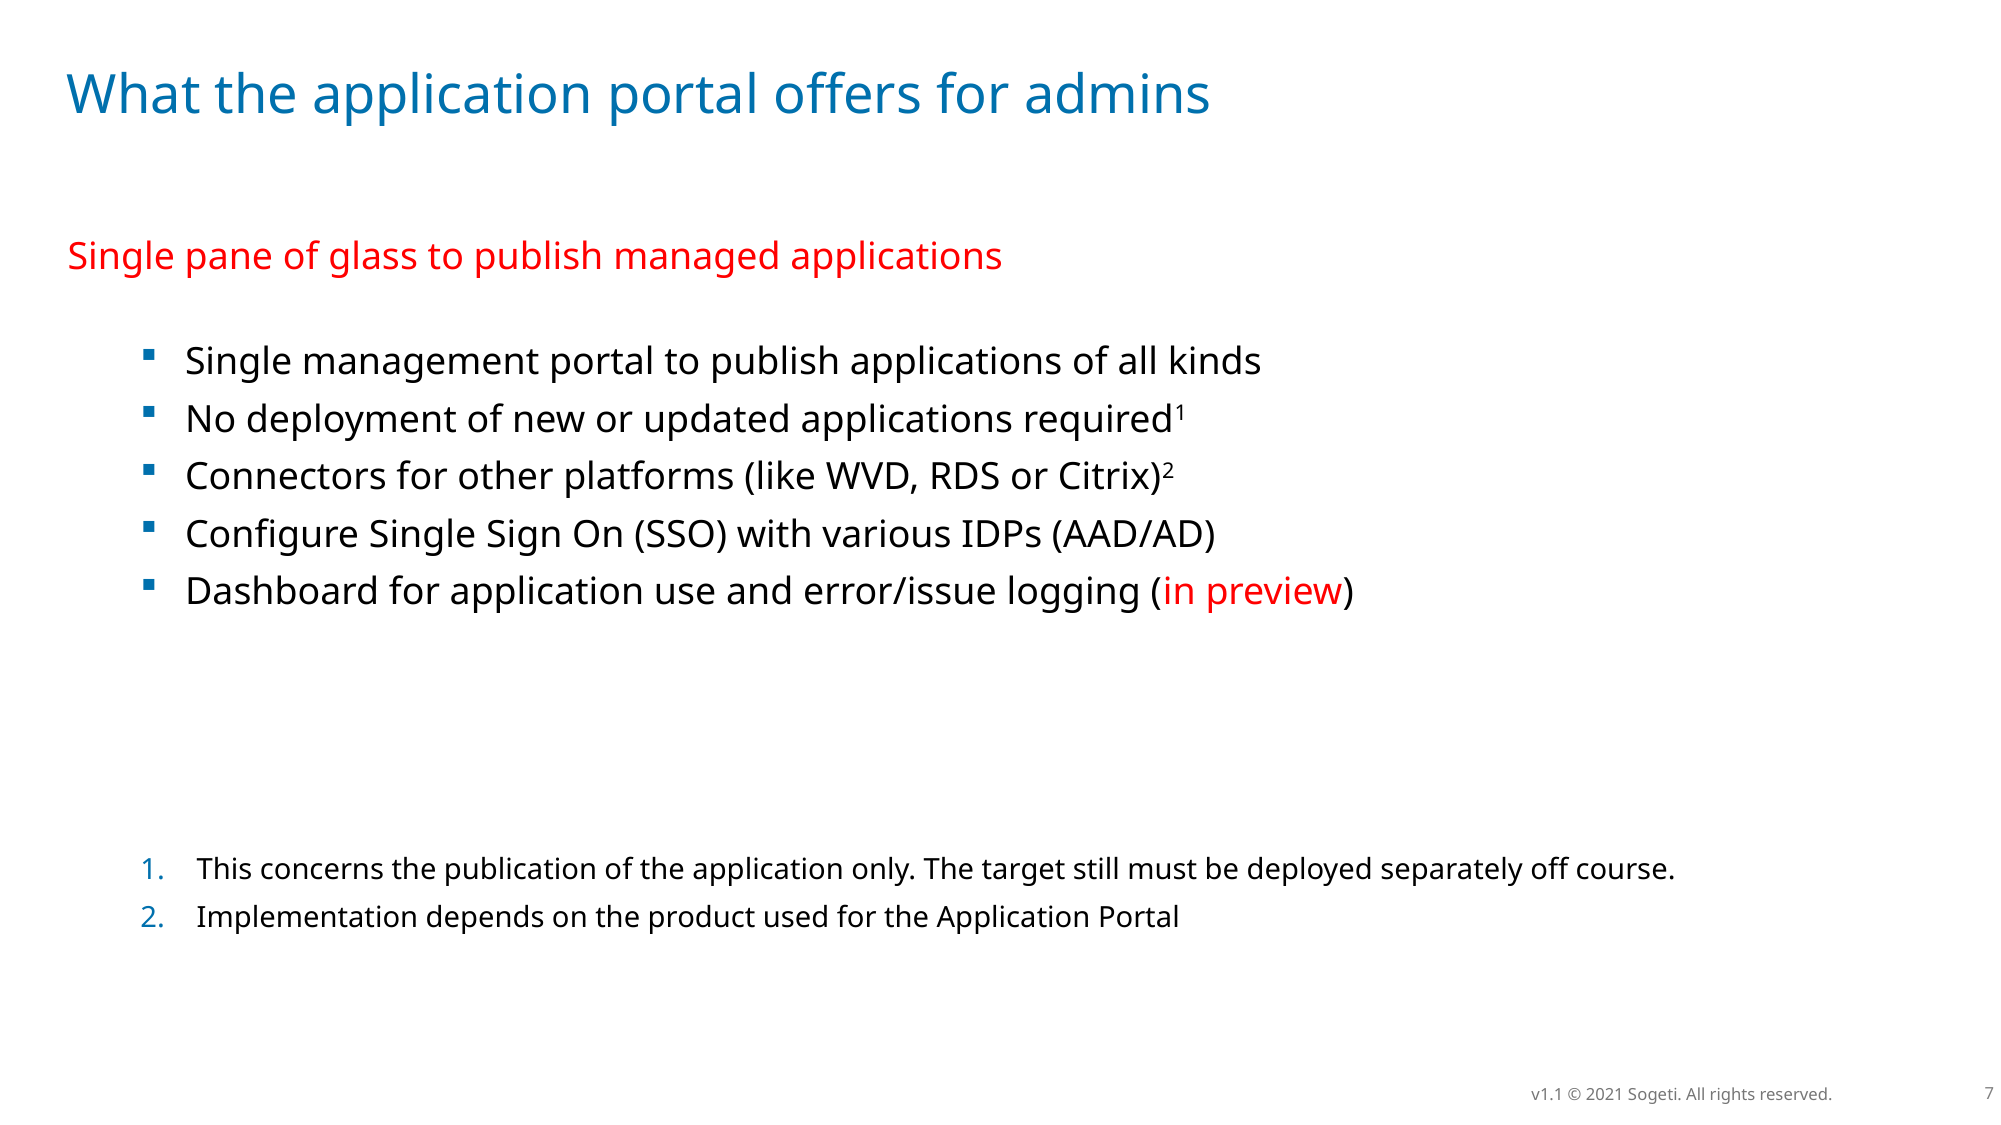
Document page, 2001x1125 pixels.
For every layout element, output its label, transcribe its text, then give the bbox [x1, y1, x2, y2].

title What the application portal offers for admins [66, 66, 1850, 208]
list Single pane of glass to publish managed applications Single management portal to publish applications of all kinds No deployment of new or updated applications required1 Connectors for other platforms (like WVD, RDS or Citrix)2 Configure Single Sign On (SSO) with various IDPs (AAD/AD) Dashboard for application use and error/issue logging (in preview) This concerns the publication of the application only. The target still must be deployed separately off course. Implementation depends on the product used for the Application Portal [66, 231, 1933, 1059]
